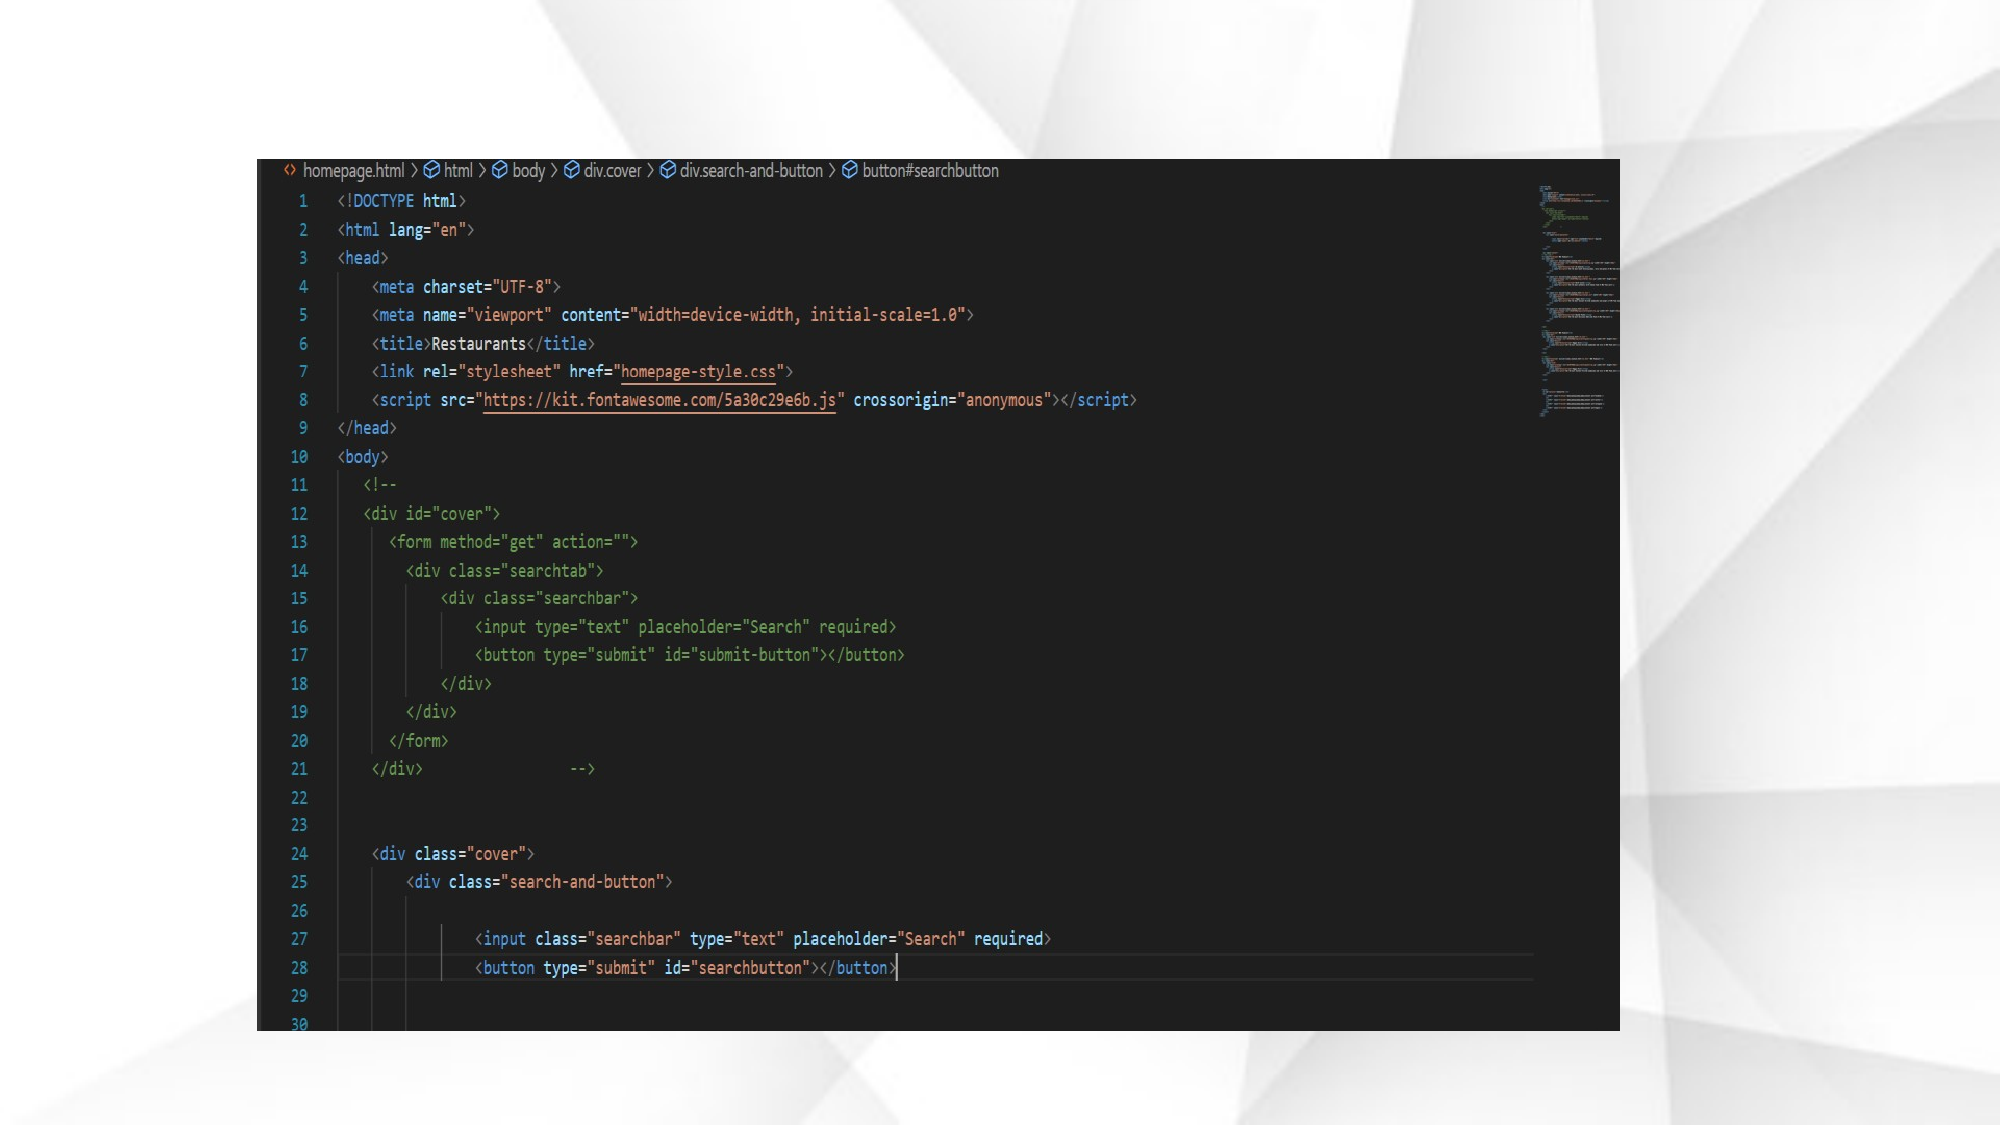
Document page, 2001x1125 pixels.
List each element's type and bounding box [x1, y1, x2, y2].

list [257, 159, 1620, 1031]
picture [0, 0, 2000, 1125]
